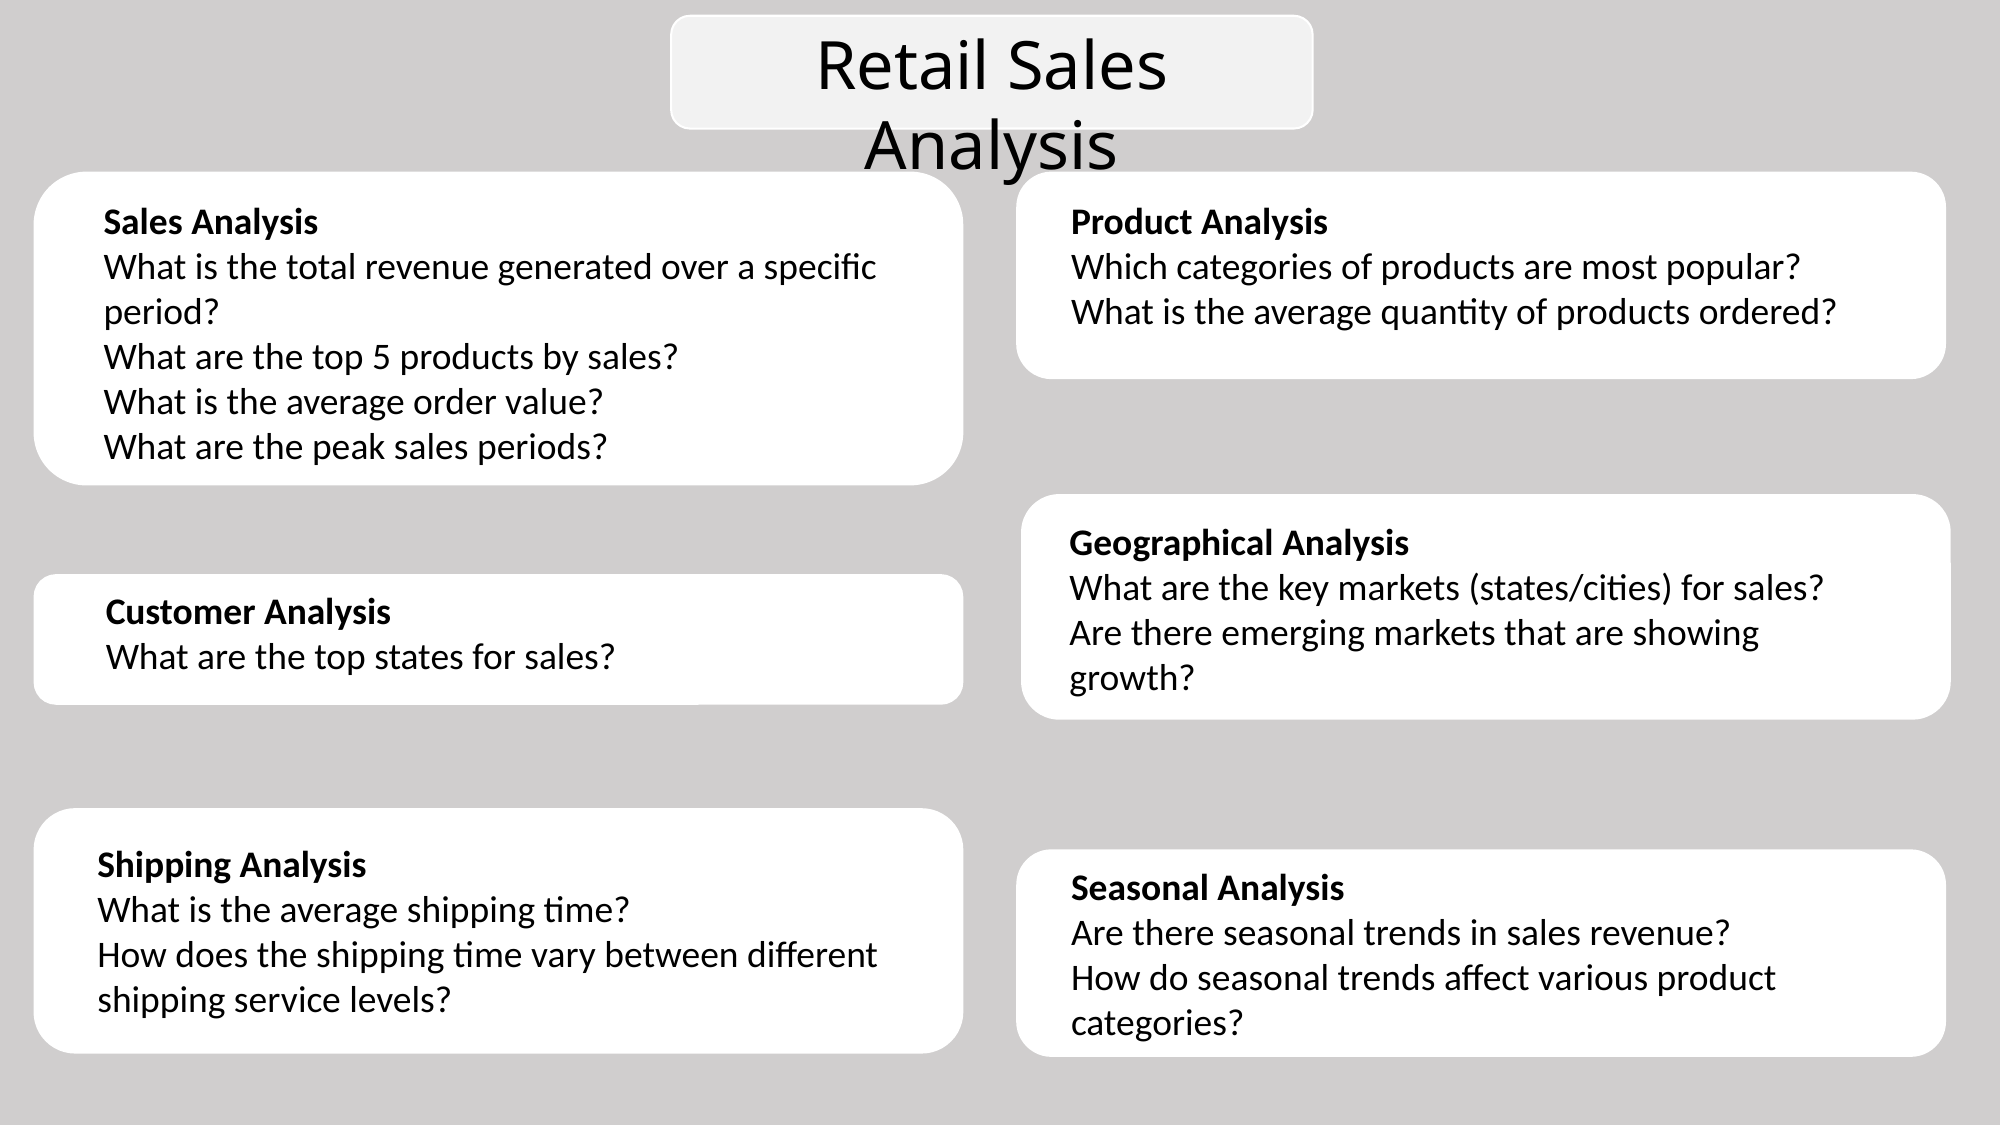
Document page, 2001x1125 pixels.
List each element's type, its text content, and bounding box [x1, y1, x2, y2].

text_box Shipping Analysis What is the average shipping time? How does the shipping time vary between different shipping service levels? [82, 832, 963, 1028]
text_box Retail Sales Analysis [671, 15, 1313, 191]
text_box [1016, 849, 1931, 1057]
text_box [33, 808, 961, 1054]
text_box Seasonal Analysis Are there seasonal trends in sales revenue? How do seasonal trends affect various product categories? [1056, 855, 1945, 1051]
text_box Sales Analysis What is the total revenue generated over a specific period? What are the top 5 products by sales? What is the average order value? What are the peak sales periods? [88, 189, 908, 475]
text_box [33, 574, 963, 705]
text_box Geographical Analysis What are the key markets (states/cities) for sales? Are there emerging markets that are showing growth? [1054, 510, 1908, 706]
text_box [1016, 171, 1947, 380]
text_box Customer Analysis What are the top states for sales? [91, 580, 966, 685]
text_box [33, 171, 964, 486]
text_box Product Analysis Which categories of products are most popular? What is the average quantity of products ordered? [1056, 189, 1910, 340]
text_box [1021, 494, 1951, 720]
text_box [0, 0, 2000, 1125]
